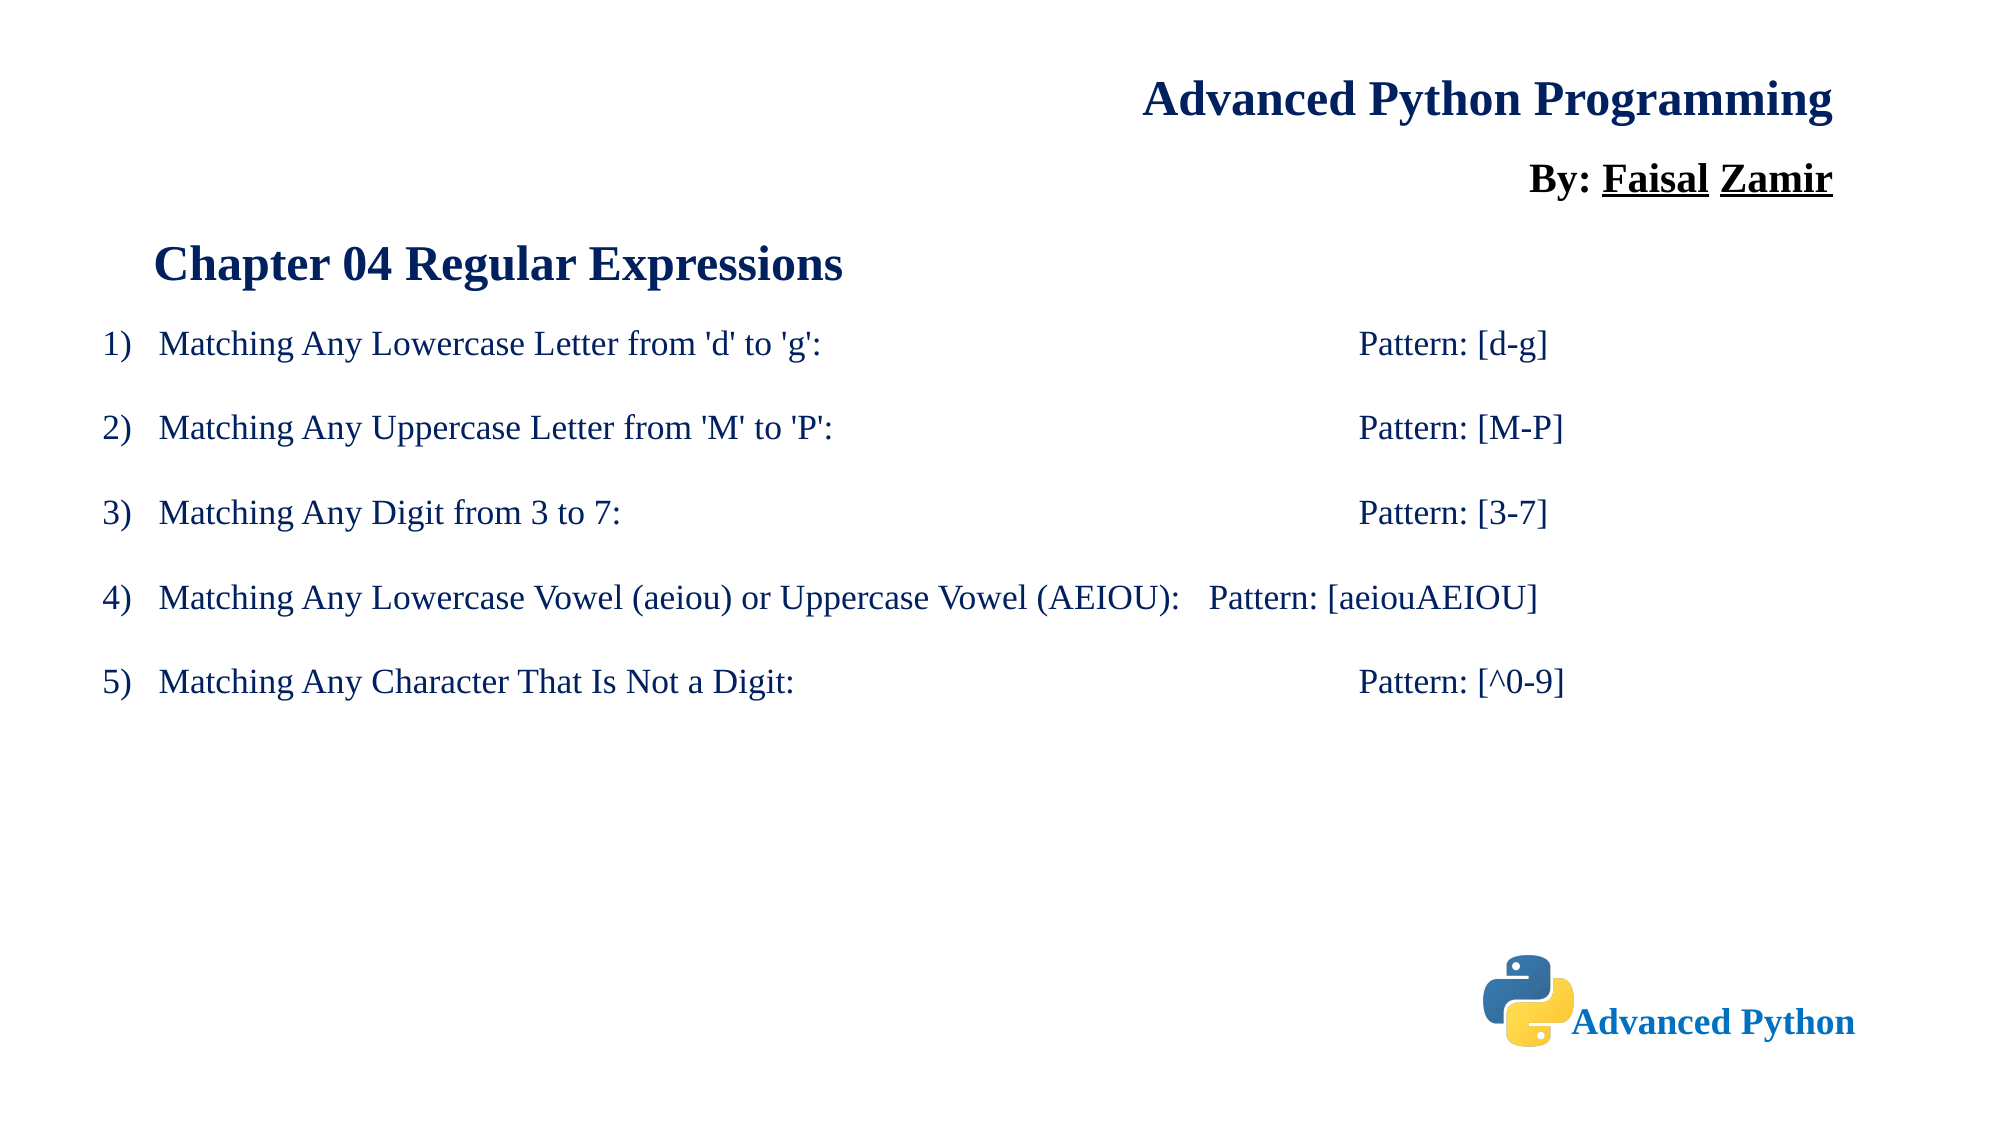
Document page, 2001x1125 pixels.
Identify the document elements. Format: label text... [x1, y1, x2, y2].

text_box Advanced Python [1465, 955, 1971, 1062]
picture [1483, 955, 1574, 1047]
list Matching Any Lowercase Letter from 'd' to 'g': Pattern: [d-g] Matching Any Uppercase Letter from 'M' to 'P': Pattern: [M-P] Matching Any Digit from 3 to 7: Pattern: [3-7] Matching Any Lowercase Vowel (aeiou) or Uppercase Vowel (AEIOU): Pattern: [aeiouAEIOU] Matching Any Character That Is Not a Digit: Pattern: [^0-9] [87, 291, 1971, 1062]
text_box Advanced Python Programming By: Faisal Zamir Chapter 04 Regular Expressions [138, 53, 1849, 273]
